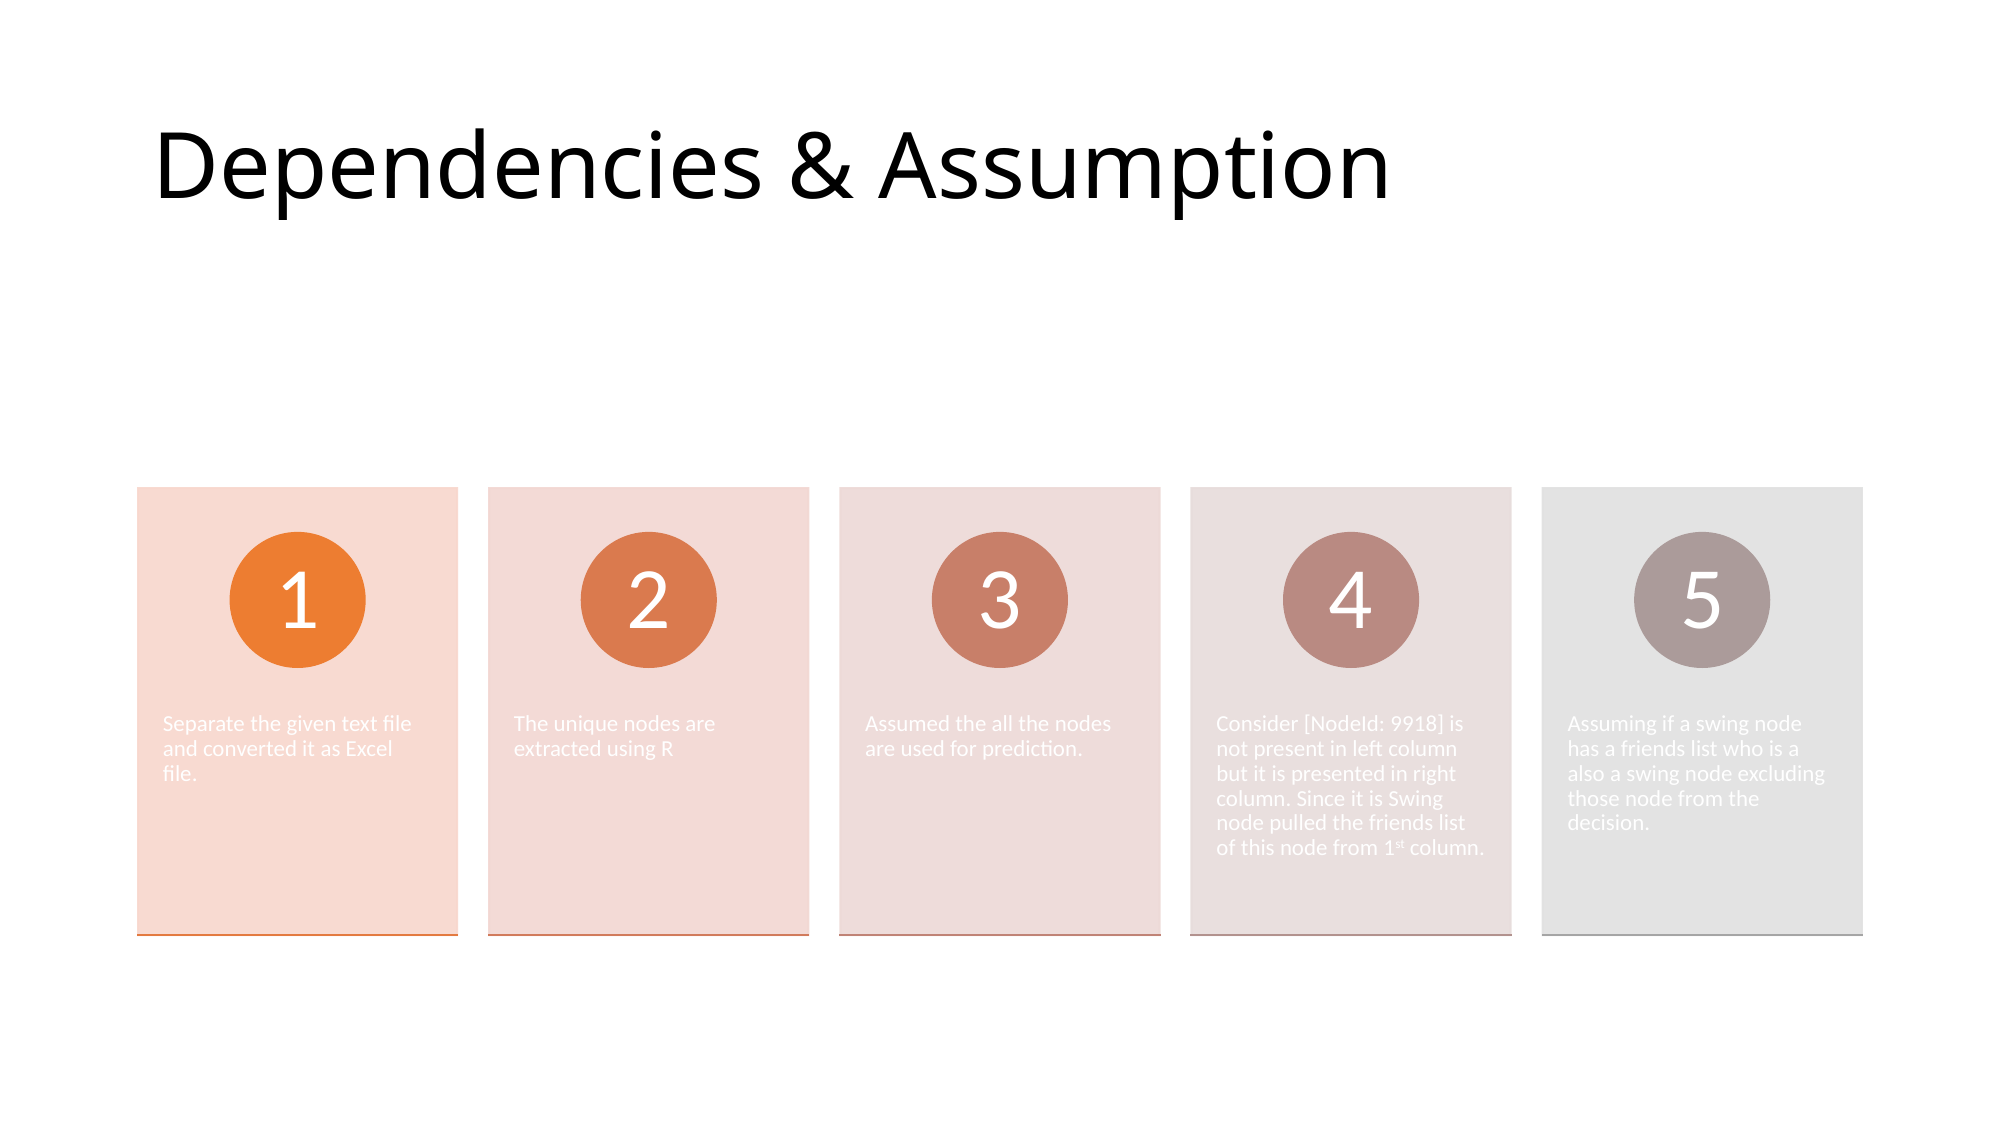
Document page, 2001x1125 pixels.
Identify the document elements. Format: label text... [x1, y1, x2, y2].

text_box [0, 0, 2000, 305]
title Dependencies & Assumption [137, 59, 1863, 278]
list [137, 410, 1863, 1014]
